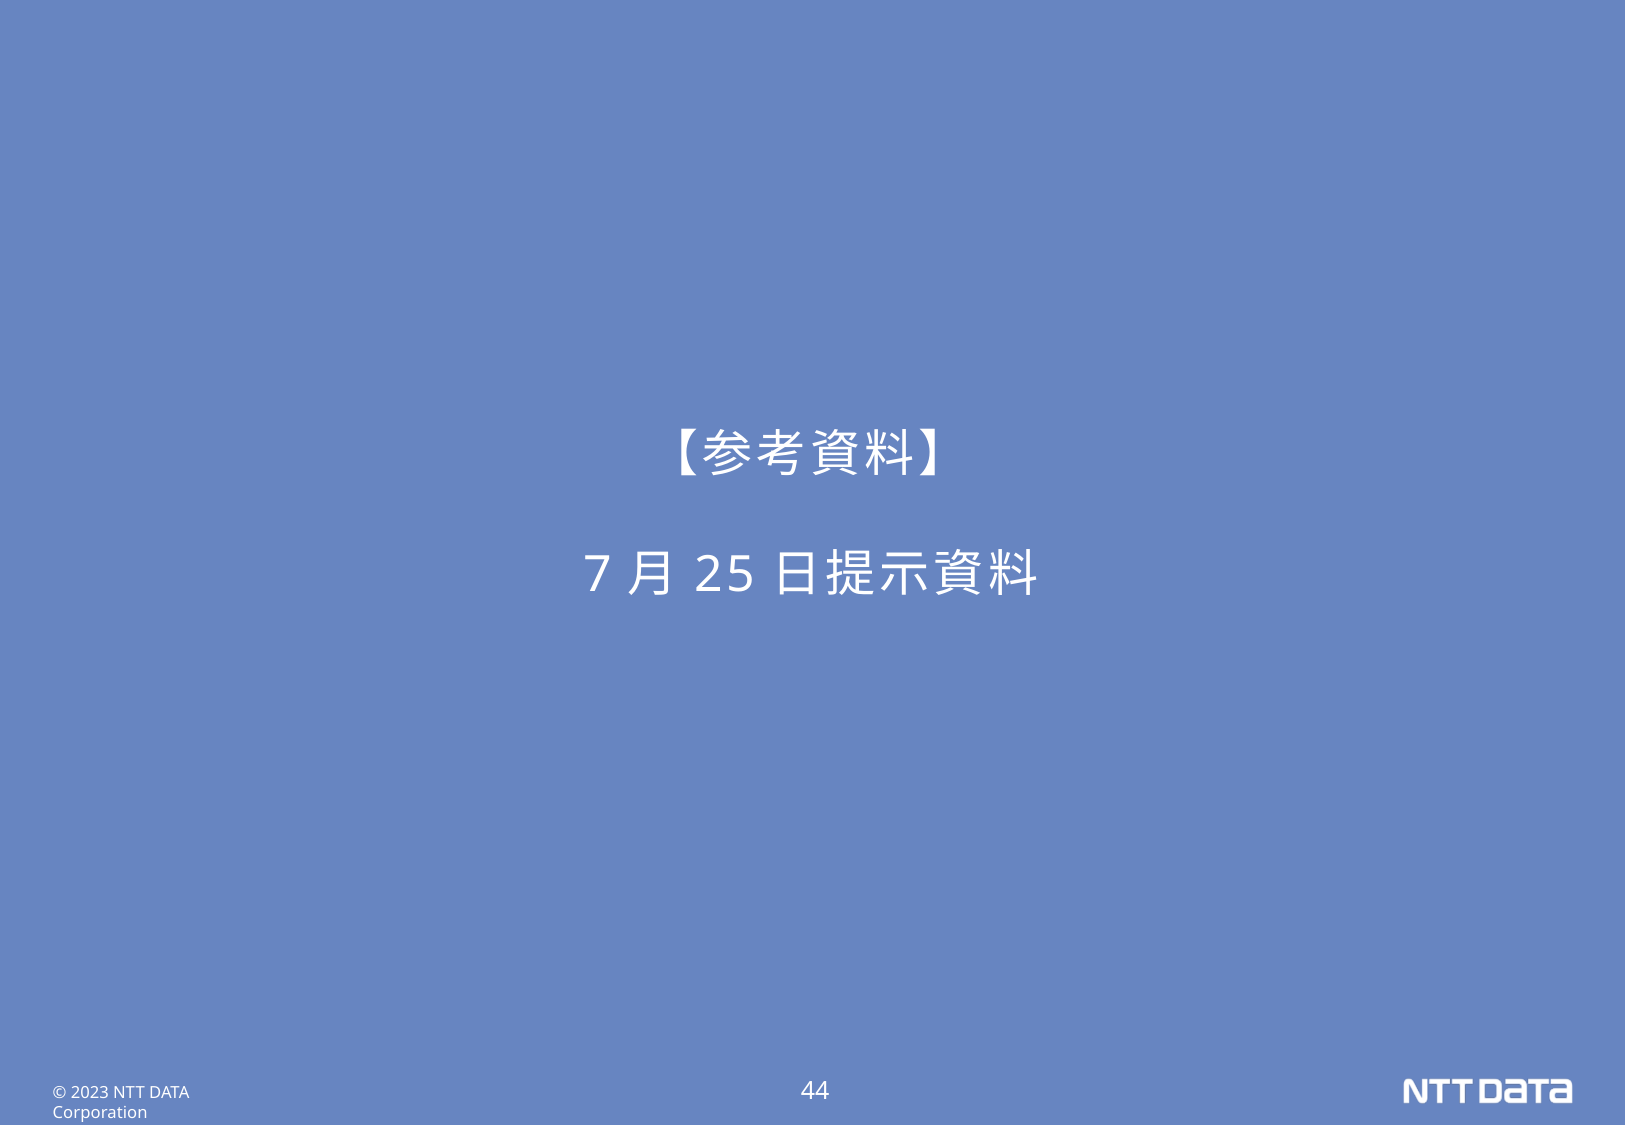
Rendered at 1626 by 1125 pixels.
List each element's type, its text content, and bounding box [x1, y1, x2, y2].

title 【参考資料】 7月25日提示資料 [253, 149, 1368, 873]
picture [1391, 1066, 1585, 1116]
